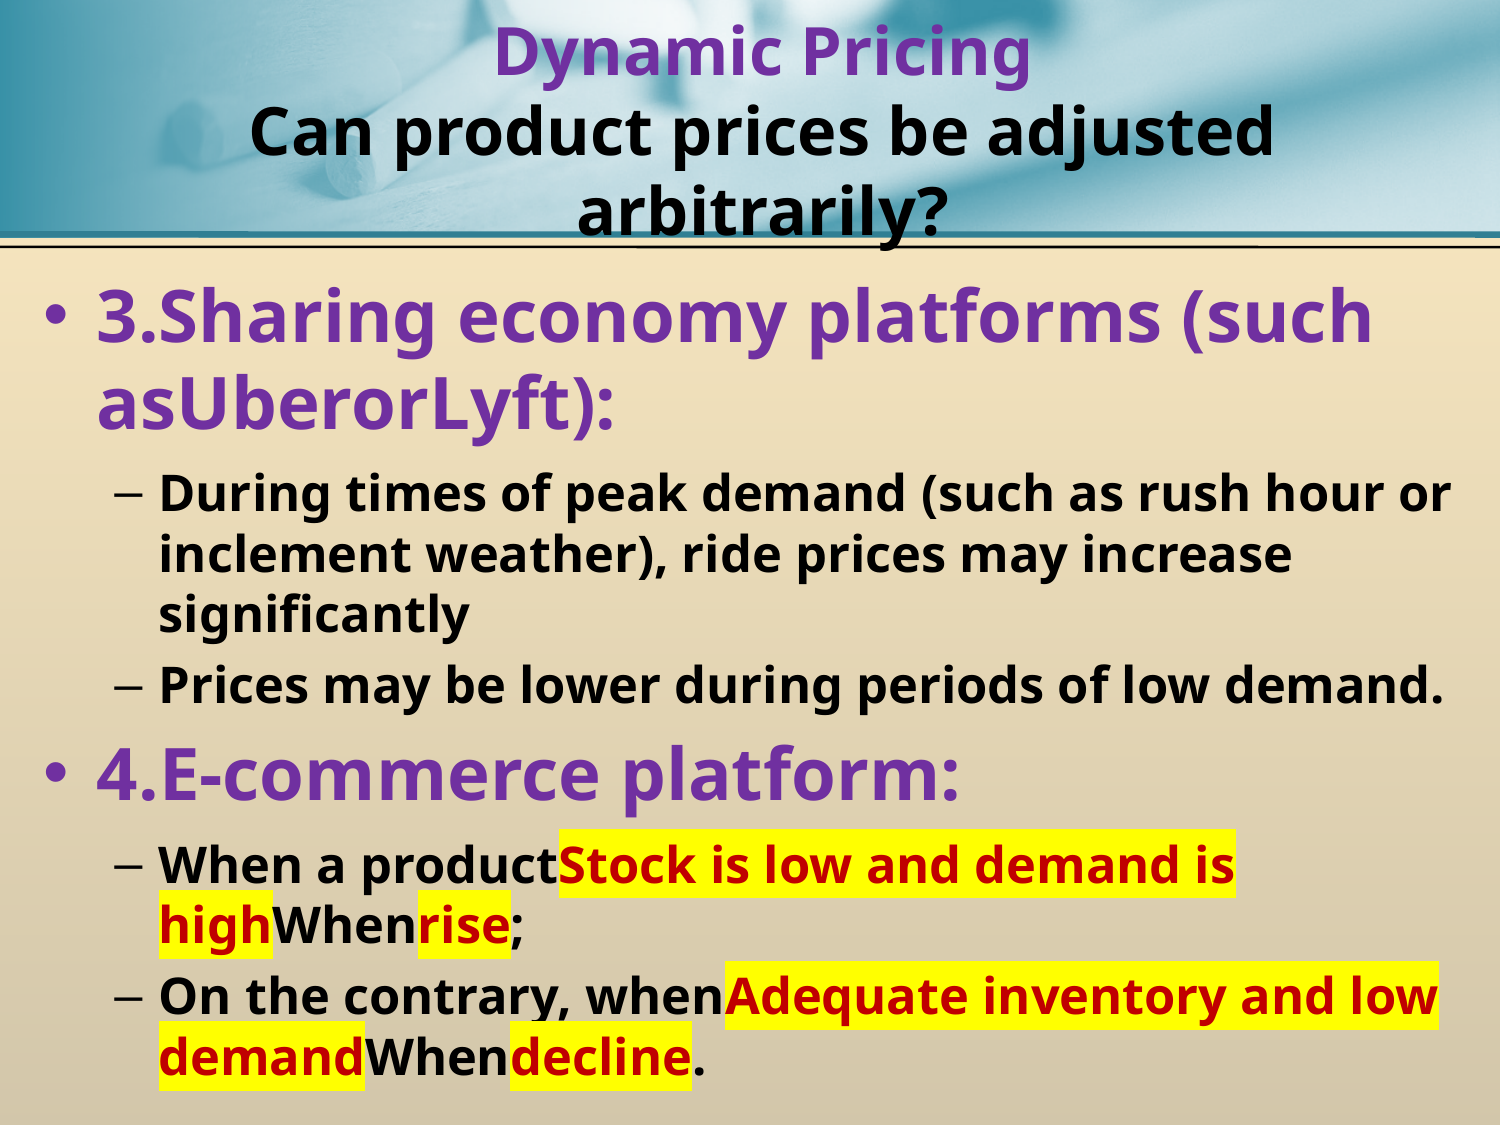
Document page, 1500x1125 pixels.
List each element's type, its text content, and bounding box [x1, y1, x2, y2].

title Dynamic Pricing Can product prices be adjusted arbitrarily? [45, 24, 1481, 233]
list 3.Sharing economy platforms (such asUberorLyft): During times of peak demand (such as rush hour or inclement weather), ride prices may increase significantly Prices may be lower during periods of low demand. 4.E-commerce platform: When a productStock is low and demand is highWhenrise; On the contrary, whenAdequate inventory and low demandWhendecline. [29, 262, 1481, 1103]
